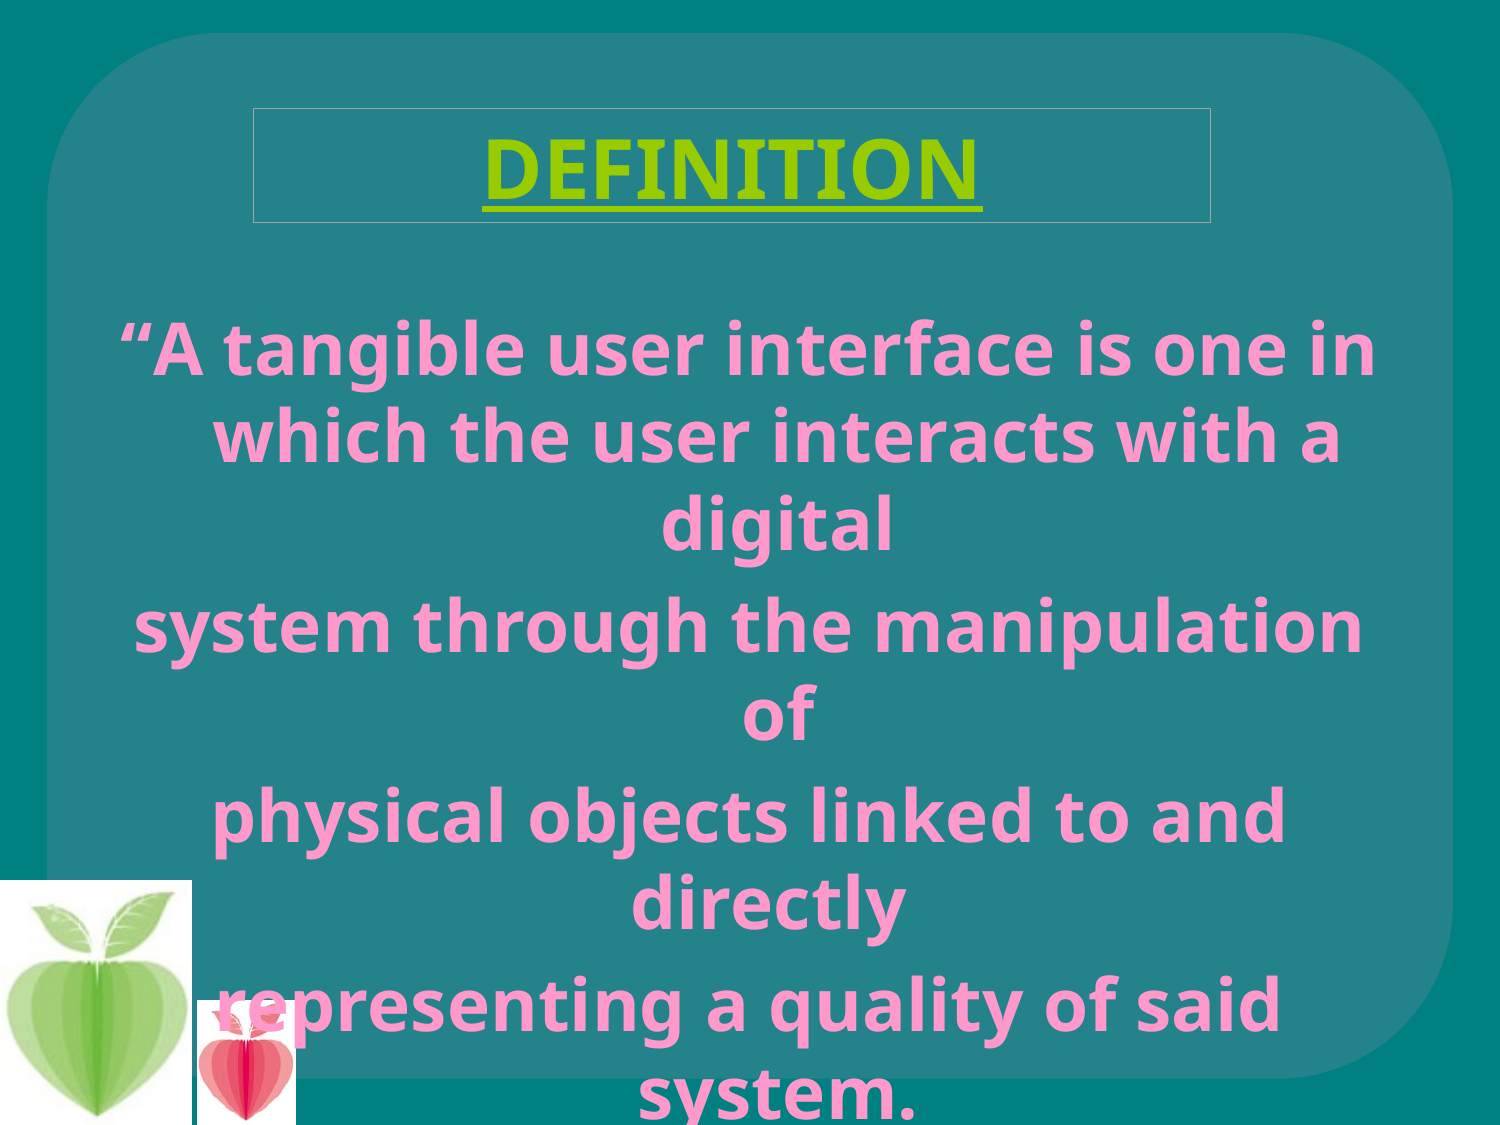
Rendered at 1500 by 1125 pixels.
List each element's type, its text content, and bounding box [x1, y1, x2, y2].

list “A tangible user interface is one in which the user interacts with a digital system through the manipulation of physical objects linked to and directly representing a quality of said system. [76, 294, 1424, 890]
title DEFINITION [253, 108, 1211, 223]
picture [197, 1000, 296, 1125]
picture [0, 880, 192, 1125]
